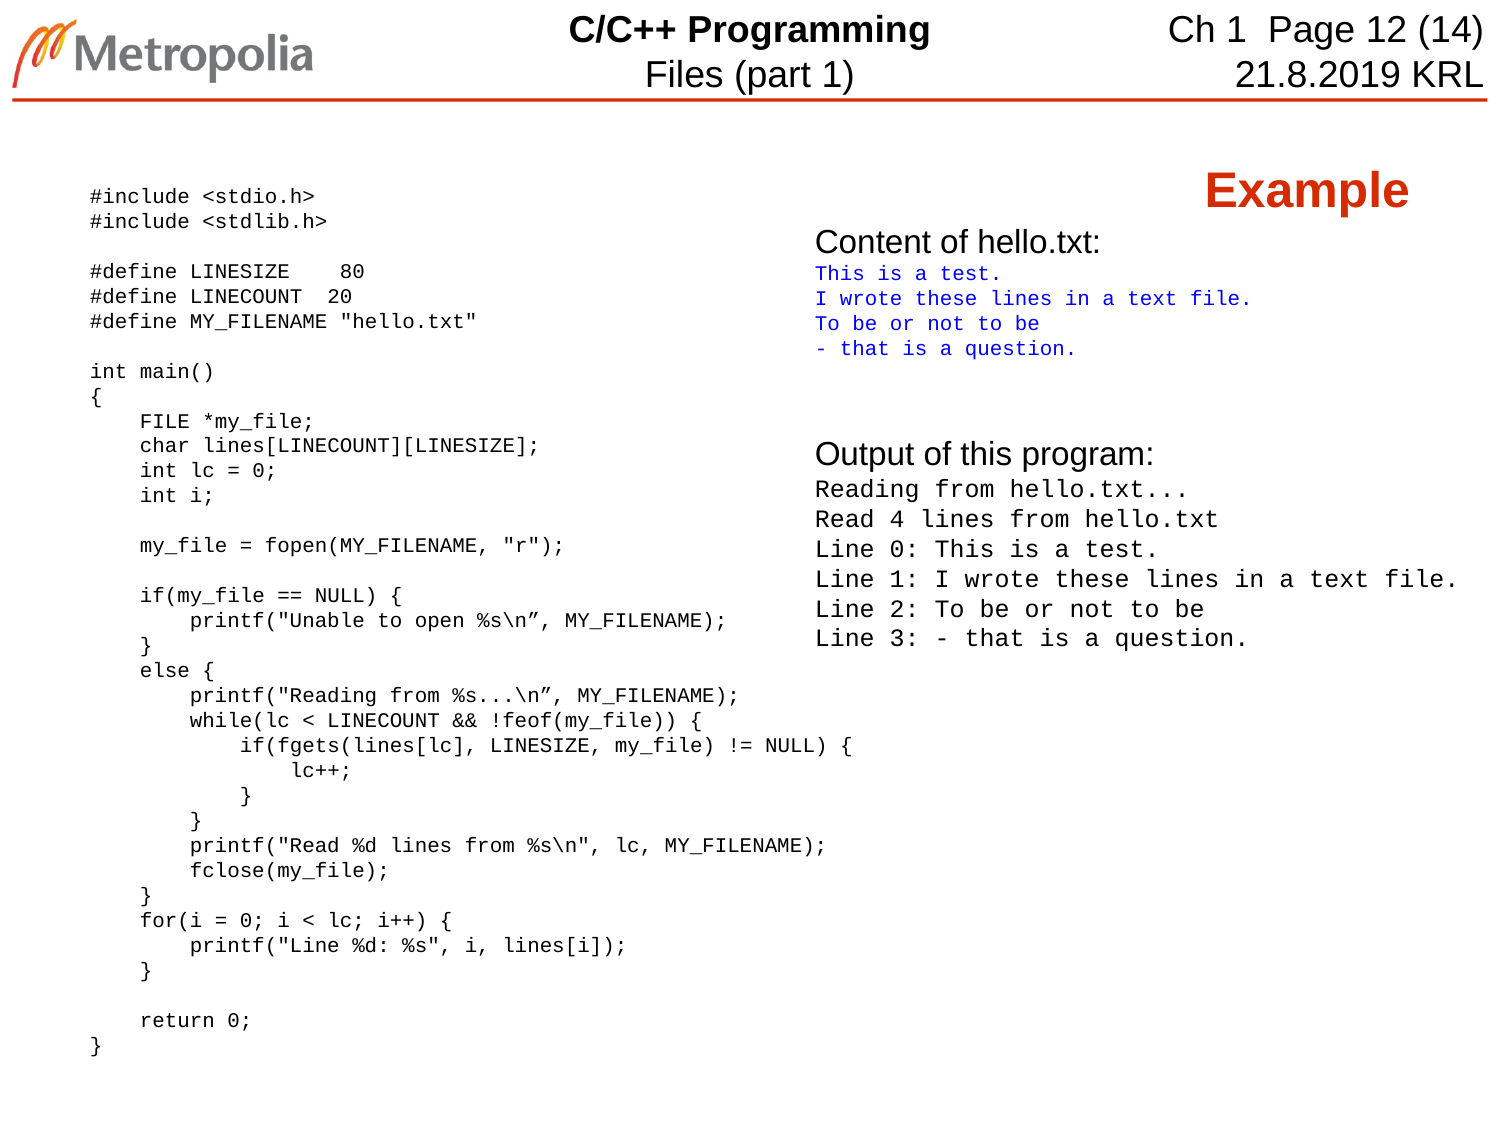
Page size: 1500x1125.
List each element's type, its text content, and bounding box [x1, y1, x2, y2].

title Example [112, 149, 1425, 238]
text_box Output of this program: Reading from hello.txt... Read 4 lines from hello.txt Line 0: This is a test. Line 1: I wrote these lines in a text file. Line 2: To be or not to be Line 3: - that is a question. [800, 424, 1500, 660]
picture [12, 19, 313, 88]
text_box #include <stdio.h> #include <stdlib.h> #define LINESIZE 80 #define LINECOUNT 20 #define MY_FILENAME "hello.txt" int main() { FILE *my_file; char lines[LINECOUNT][LINESIZE]; int lc = 0; int i; my_file = fopen(MY_FILENAME, "r"); if(my_file == NULL) { printf("Unable to open %s\n”, MY_FILENAME); } else { printf("Reading from %s...\n”, MY_FILENAME); while(lc < LINECOUNT && !feof(my_file)) { if(fgets(lines[lc], LINESIZE, my_file) != NULL) { lc++; } } printf("Read %d lines from %s\n", lc, MY_FILENAME); fclose(my_file); } for(i = 0; i < lc; i++) { printf("Line %d: %s", i, lines[i]); } return 0; } [75, 174, 938, 1064]
text_box Content of hello.txt: This is a test. I wrote these lines in a text file. To be or not to be - that is a question. [800, 212, 1322, 367]
